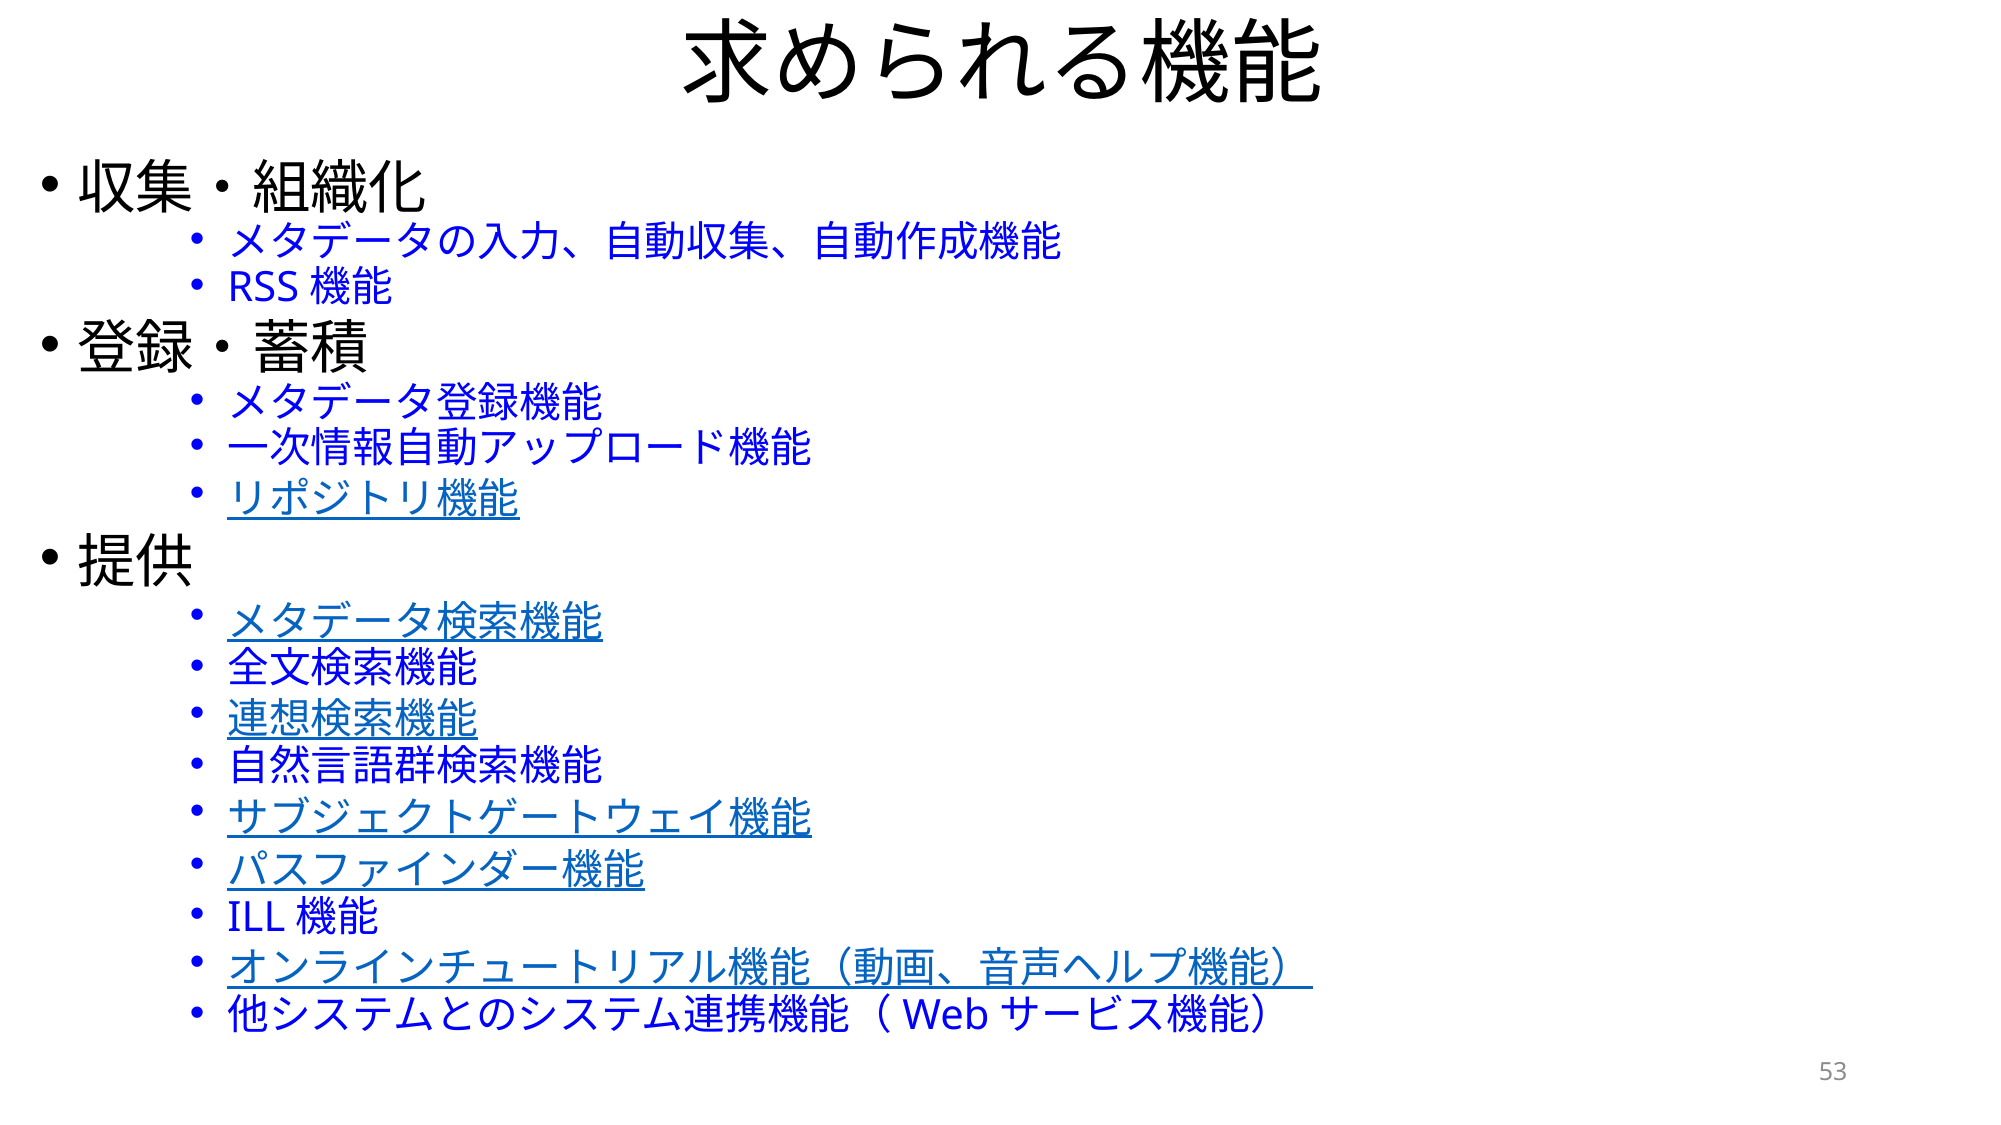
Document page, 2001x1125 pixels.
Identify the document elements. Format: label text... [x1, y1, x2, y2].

list 収集・組織化 メタデータの入力、自動収集、自動作成機能 RSS機能 登録・蓄積 メタデータ登録機能 一次情報自動アップロード機能 リポジトリ機能 提供 メタデータ検索機能 全文検索機能 連想検索機能 自然言語群検索機能 サブジェクトゲートウェイ機能 パスファインダー機能 ILL機能 オンラインチュートリアル機能（動画、音声ヘルプ機能） 他システムとのシステム連携機能（Webサービス機能） [24, 161, 1969, 1014]
slide_number 53 [1412, 1042, 1863, 1103]
title 求められる機能 [20, 4, 1984, 127]
